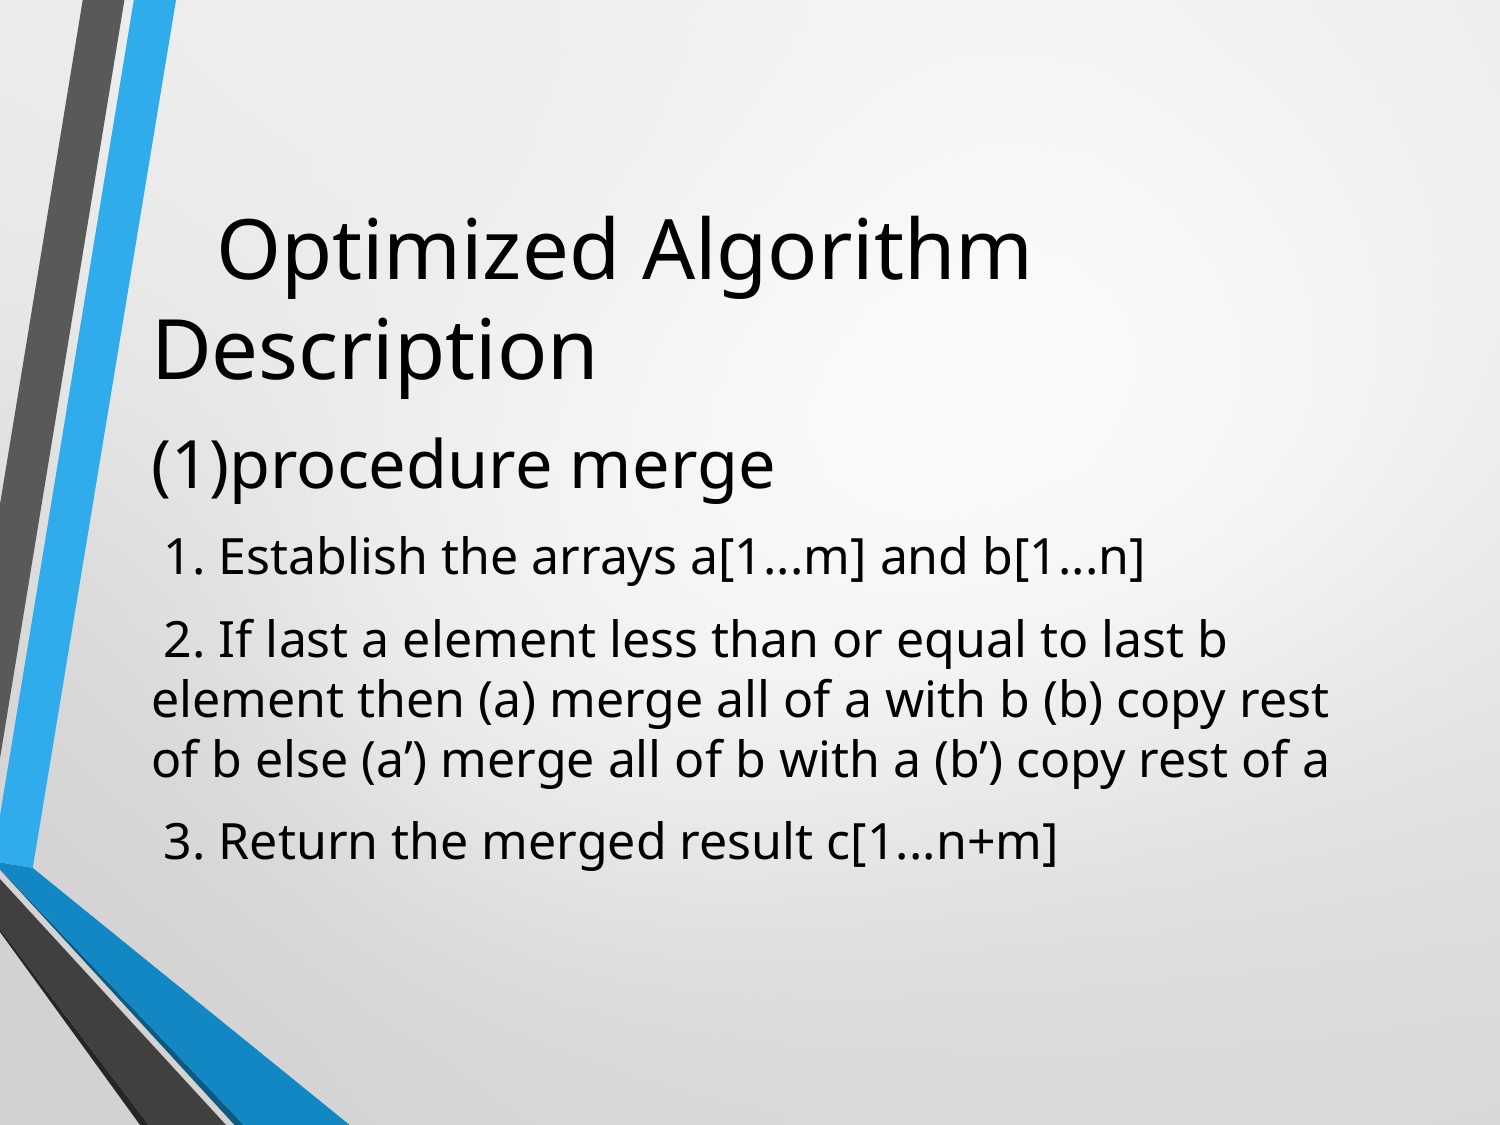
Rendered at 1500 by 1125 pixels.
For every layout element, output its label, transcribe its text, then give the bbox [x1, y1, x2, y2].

list Optimized Algorithm Description (1)procedure merge 1. Establish the arrays a[1...m] and b[1...n] 2. If last a element less than or equal to last b element then (a) merge all of a with b (b) copy rest of b else (a’) merge all of b with a (b’) copy rest of a 3. Return the merged result c[1...n+m] [135, 81, 1400, 985]
